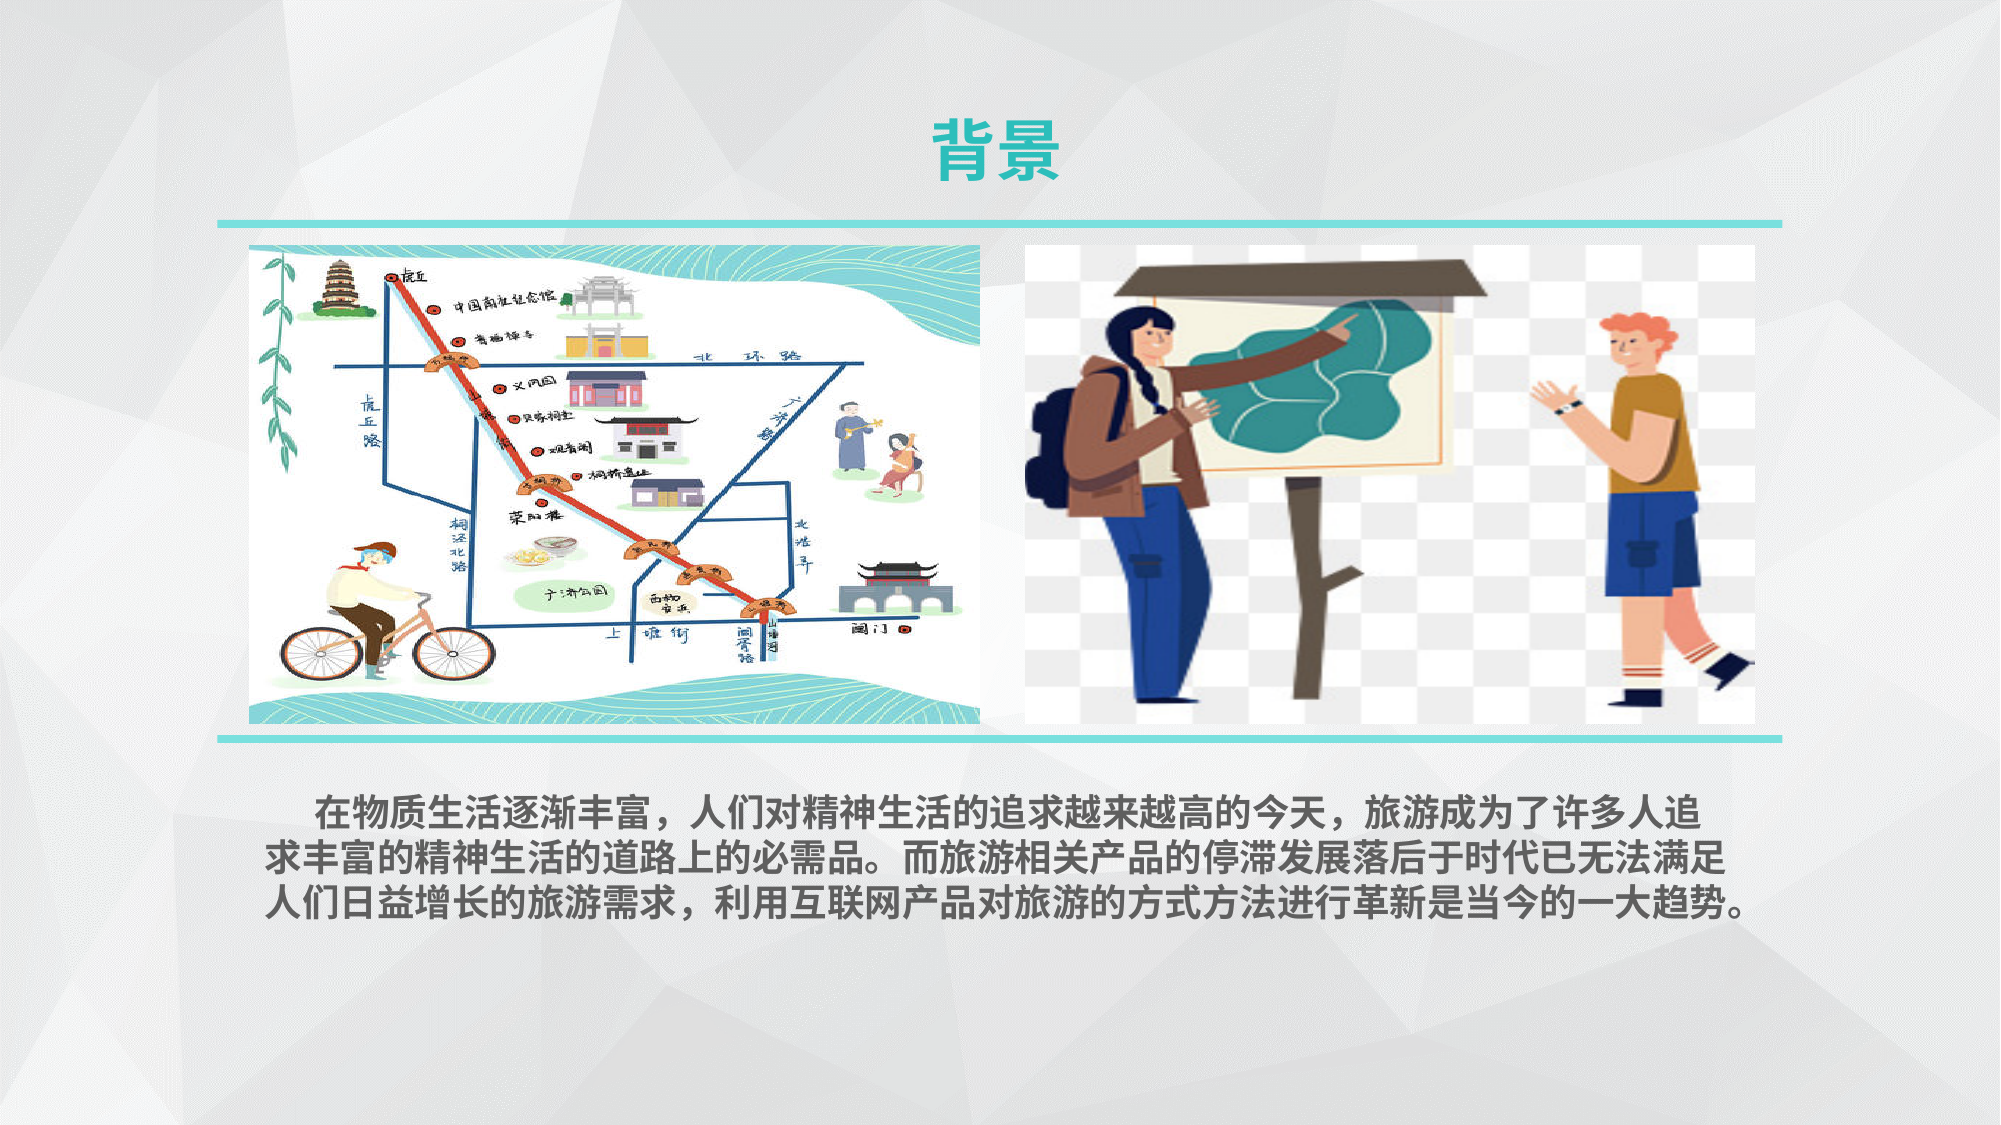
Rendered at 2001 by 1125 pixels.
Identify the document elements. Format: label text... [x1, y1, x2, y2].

text_box [216, 219, 1783, 229]
picture [0, 0, 2000, 1125]
text_box [216, 734, 1783, 744]
text_box 背景 [249, 101, 1743, 198]
text_box 在物质生活逐渐丰富，人们对精神生活的追求越来越高的今天，旅游成为了许多人追求丰富的精神生活的道路上的必需品。而旅游相关产品的停滞发展落后于时代已无法满足人们日益增长的旅游需求，利用互联网产品对旅游的方式方法进行革新是当今的一大趋势。 [249, 781, 1743, 1046]
